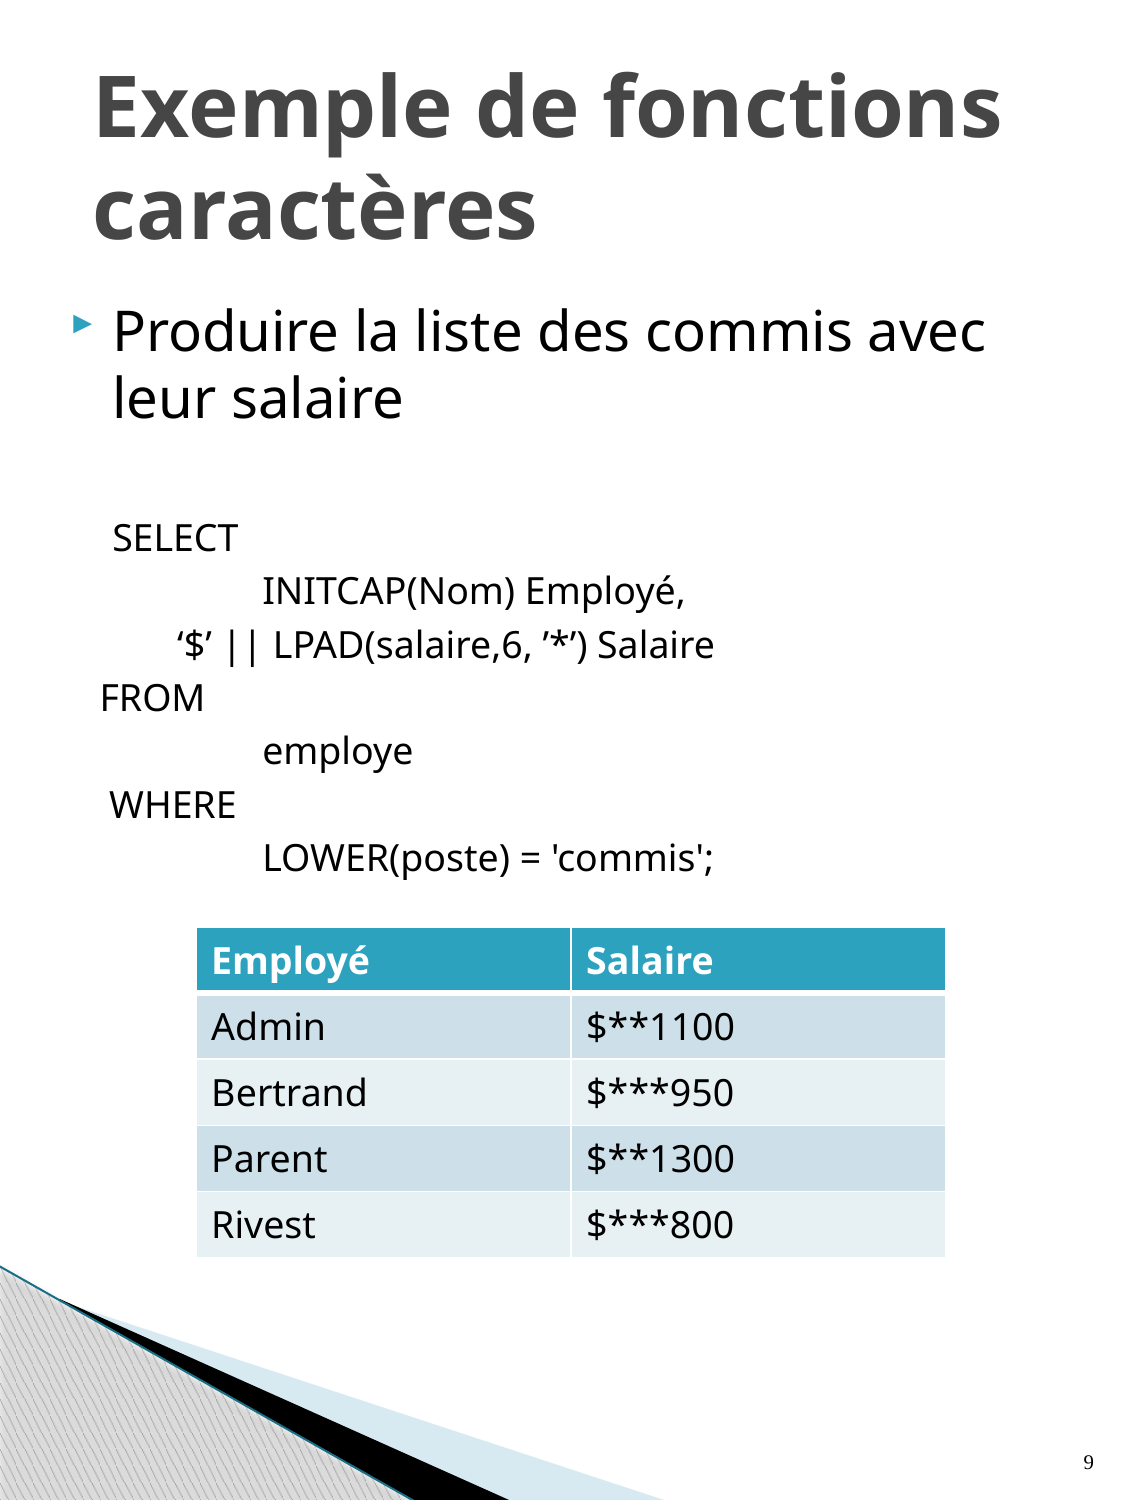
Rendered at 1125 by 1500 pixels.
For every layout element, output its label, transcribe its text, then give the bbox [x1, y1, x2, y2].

table_cell Rivest [197, 1192, 570, 1257]
table_cell $**1100 [572, 996, 945, 1058]
title Exemple de fonctions caractères [78, 29, 1035, 280]
table_cell Parent [197, 1126, 570, 1191]
table_cell Admin [197, 996, 570, 1058]
table_cell $**1300 [572, 1126, 945, 1191]
list Produire la liste des commis avec leur salaire SELECT INITCAP(Nom) Employé, ‘$’ || LPAD(salaire,6, ’*’) Salaire FROM employe WHERE LOWER(poste) = 'commis'; [37, 287, 1079, 1334]
table_cell $***950 [572, 1060, 945, 1125]
table_header Salaire [572, 928, 945, 990]
table_header Employé [197, 928, 570, 990]
table_cell $***800 [572, 1192, 945, 1257]
table_cell Bertrand [197, 1060, 570, 1125]
slide_number 9 [1063, 1401, 1109, 1482]
